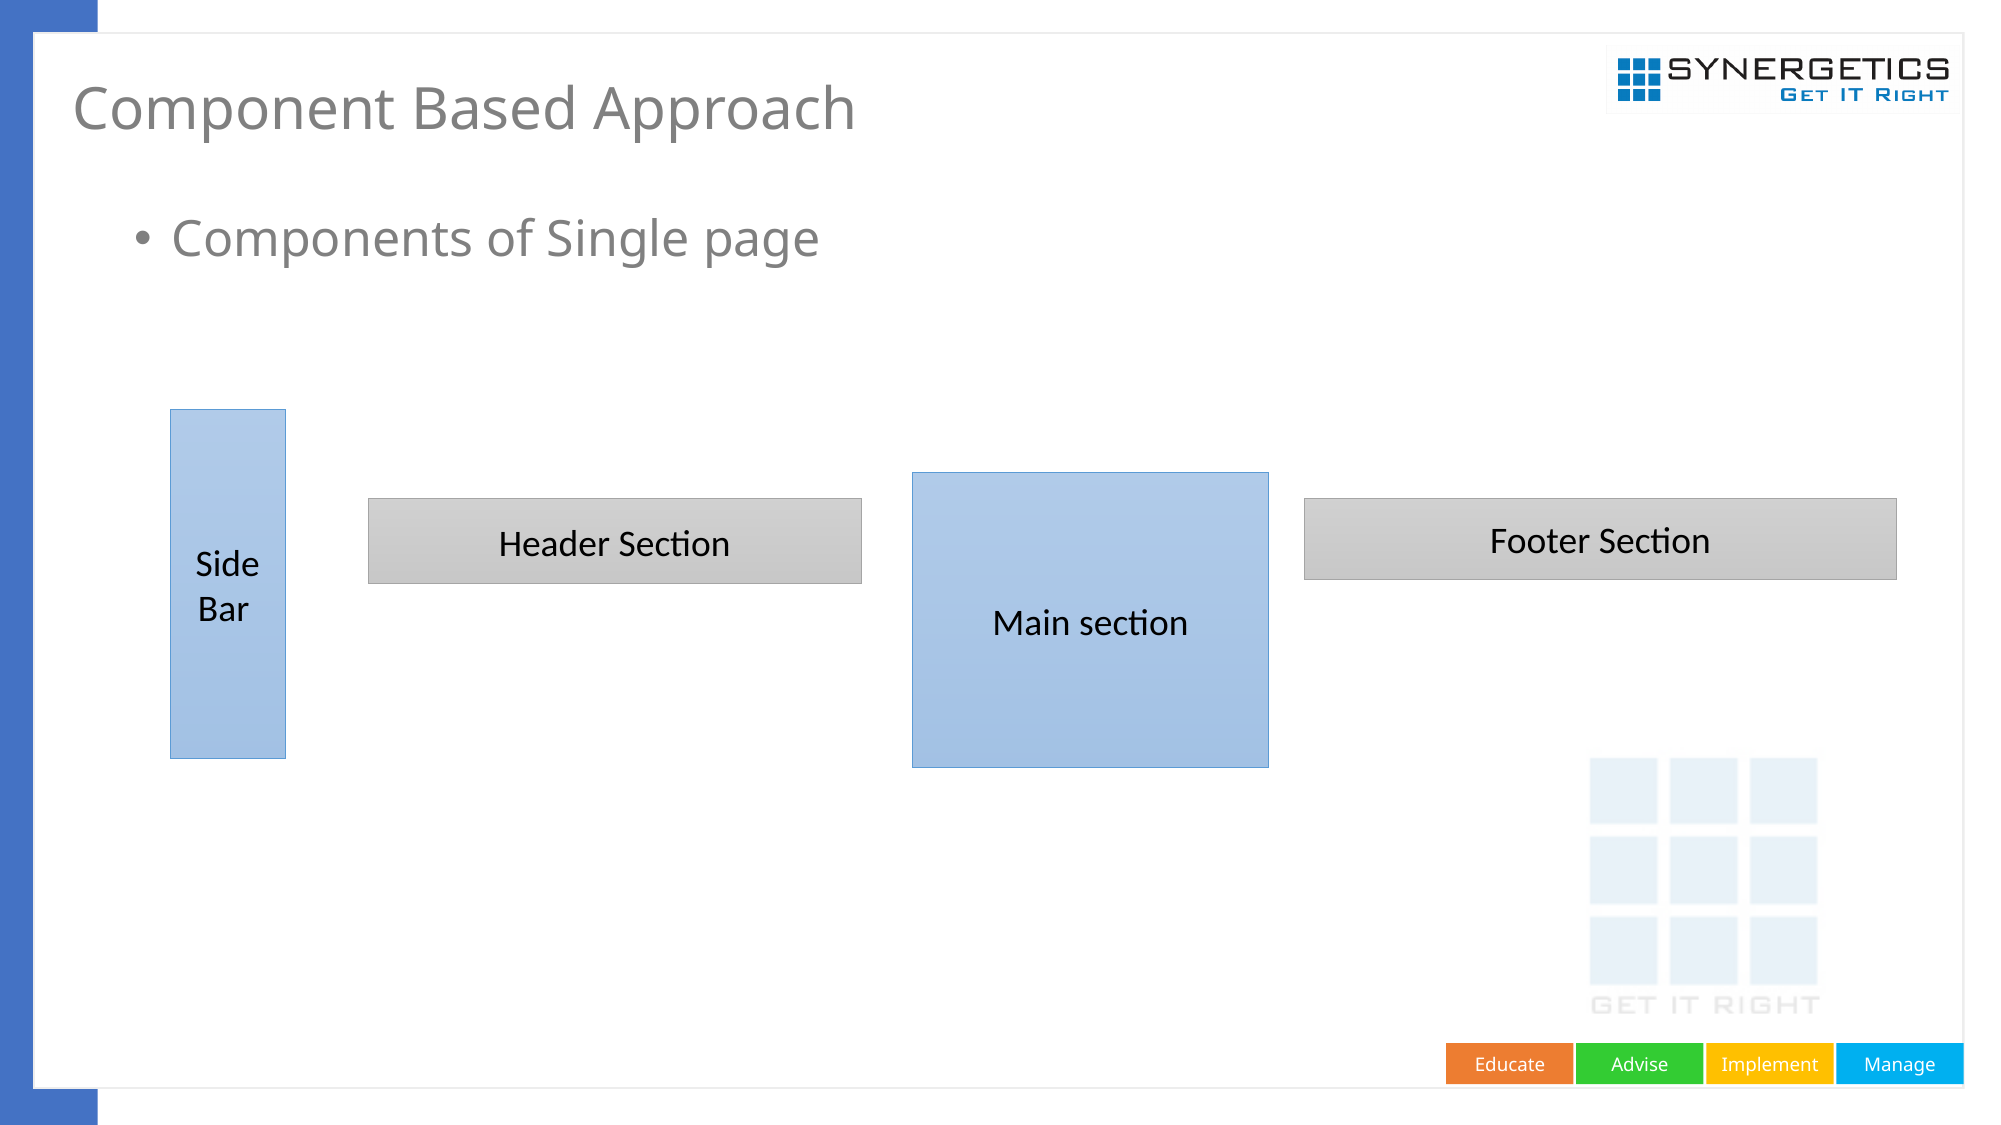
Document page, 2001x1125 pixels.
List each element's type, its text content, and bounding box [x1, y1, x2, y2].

text_box Footer Section [1304, 498, 1897, 580]
title Component Based Approach [57, 45, 1607, 177]
text_box Side Bar [170, 409, 286, 759]
text_box Main section [912, 472, 1269, 768]
picture [1607, 45, 1960, 114]
list Components of Single page [119, 205, 1931, 1035]
text_box Header Section [368, 498, 862, 584]
